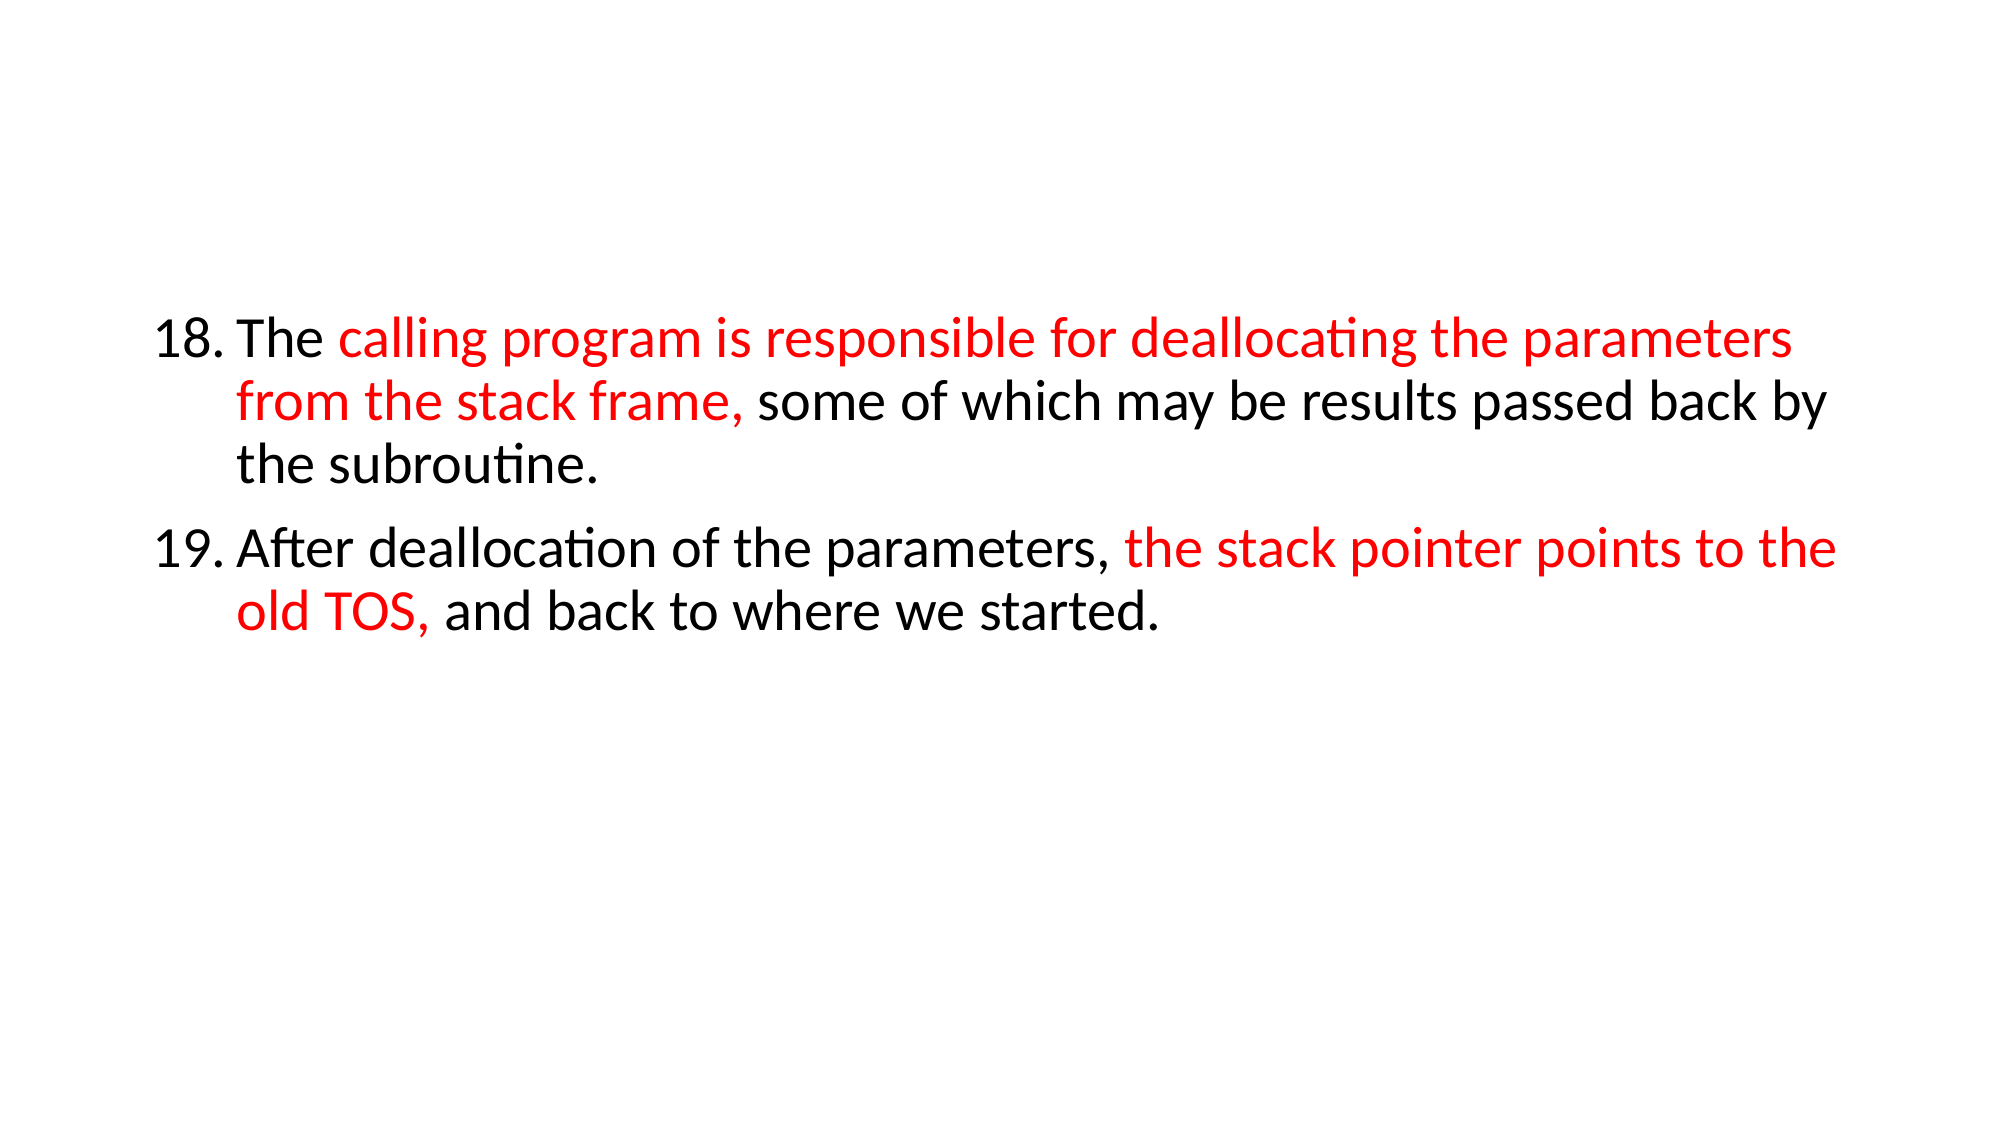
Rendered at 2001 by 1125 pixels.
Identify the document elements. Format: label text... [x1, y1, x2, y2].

list The calling program is responsible for deallocating the parameters from the stack frame, some of which may be results passed back by the subroutine. After deallocation of the parameters, the stack pointer points to the old TOS, and back to where we started. [137, 299, 1863, 1014]
